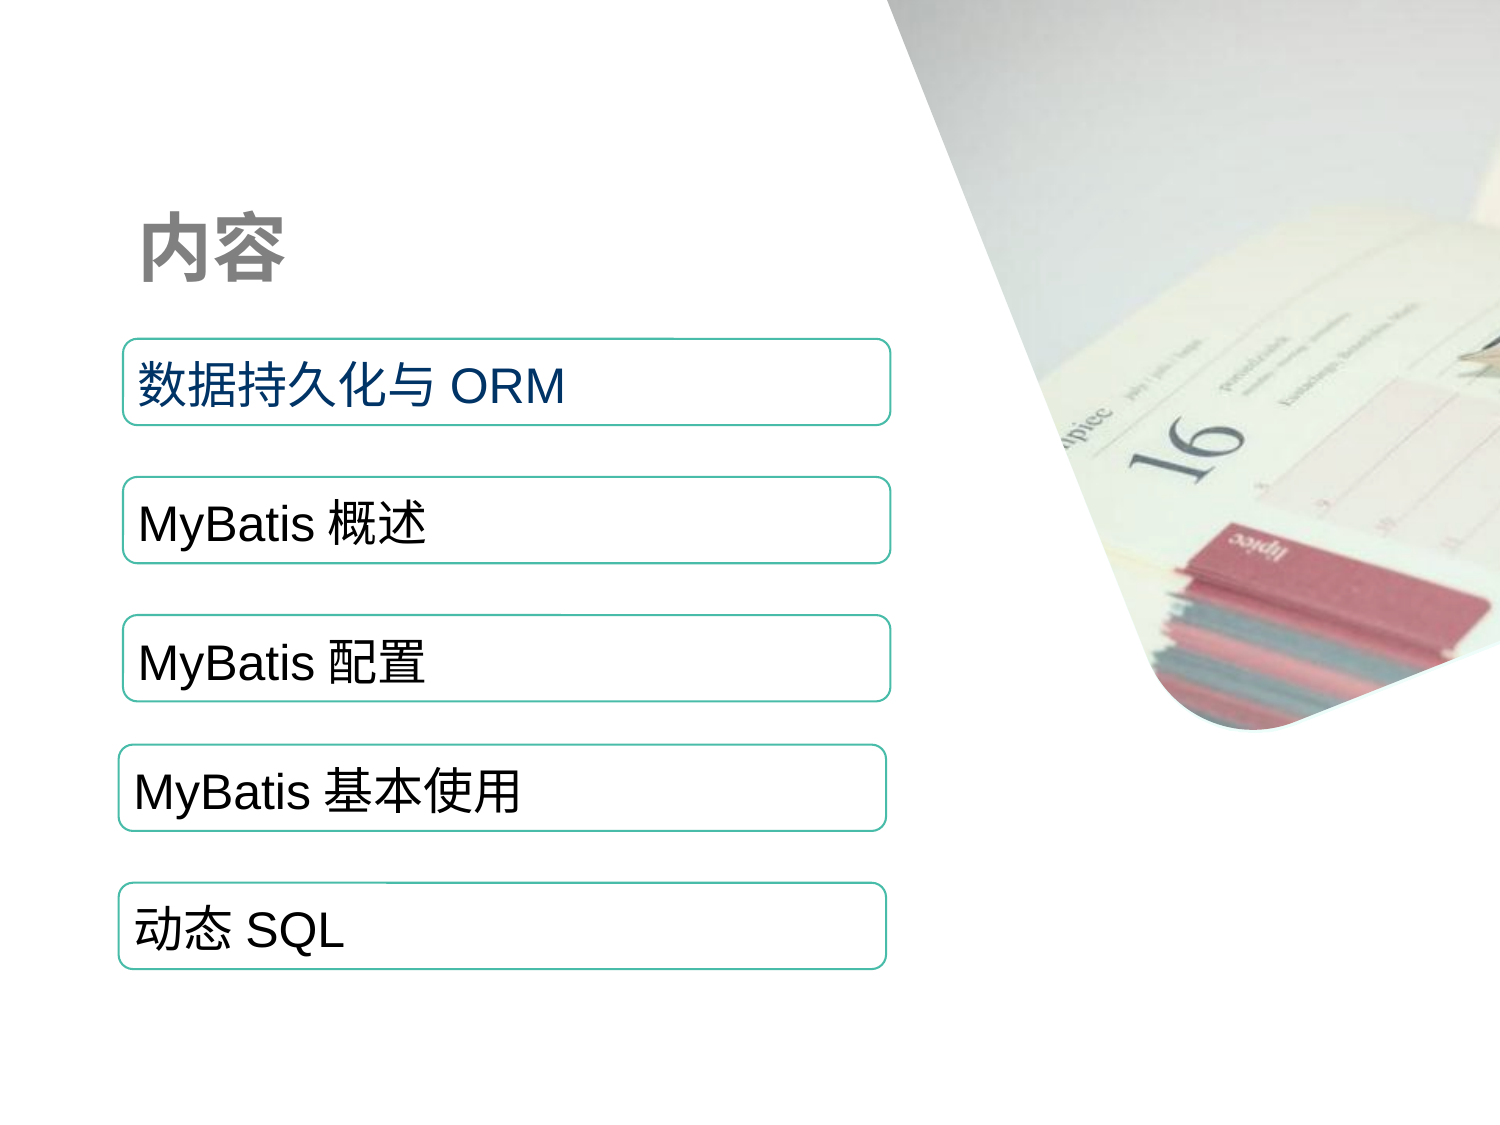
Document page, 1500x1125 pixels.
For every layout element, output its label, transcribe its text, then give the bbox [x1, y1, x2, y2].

text_box MyBatis基本使用 [118, 746, 887, 833]
text_box MyBatis配置 [123, 617, 886, 704]
text_box 内容 [122, 193, 573, 300]
text_box 动态SQL [118, 884, 887, 971]
text_box MyBatis概述 [123, 478, 886, 565]
picture [886, 0, 1500, 730]
text_box [128, 613, 885, 617]
text_box 数据持久化与ORM [123, 340, 886, 428]
text_box [1226, 730, 1280, 734]
